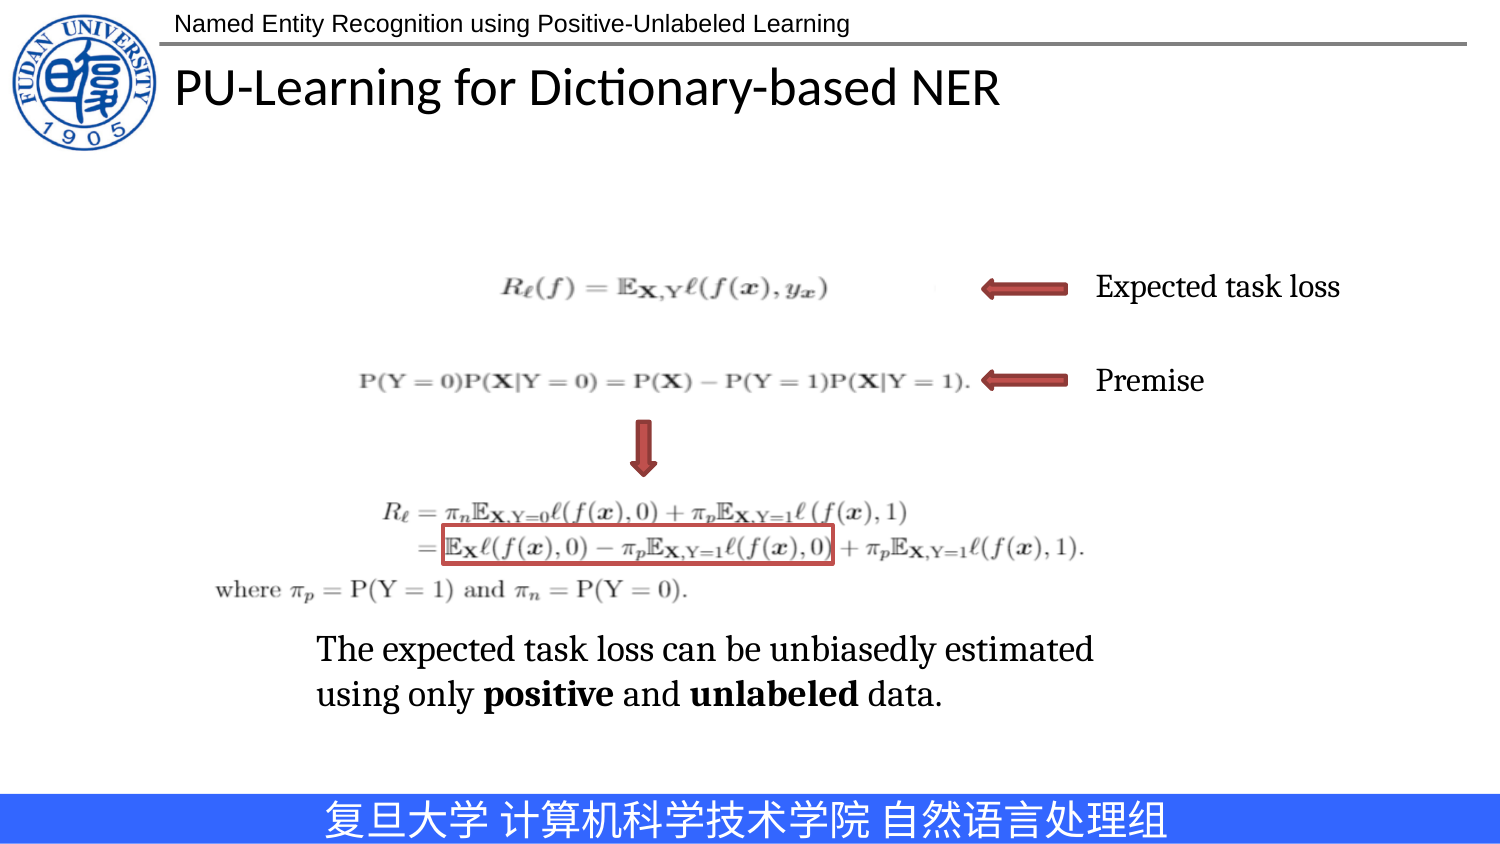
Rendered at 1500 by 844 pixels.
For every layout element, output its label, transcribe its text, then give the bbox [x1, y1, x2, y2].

text_box The expected task loss can be unbiasedly estimated using only positive and unlabeled data. [301, 621, 1119, 722]
title PU-Learning for Dictionary-based NER [159, 43, 1459, 124]
text_box Expected task loss [1080, 256, 1462, 312]
text_box [629, 420, 658, 478]
picture [348, 359, 984, 404]
picture [191, 492, 1105, 612]
picture [0, 0, 160, 162]
text_box [981, 278, 1068, 300]
text_box Premise [1080, 350, 1462, 406]
text_box [1000, 373, 1068, 387]
picture [365, 261, 937, 321]
